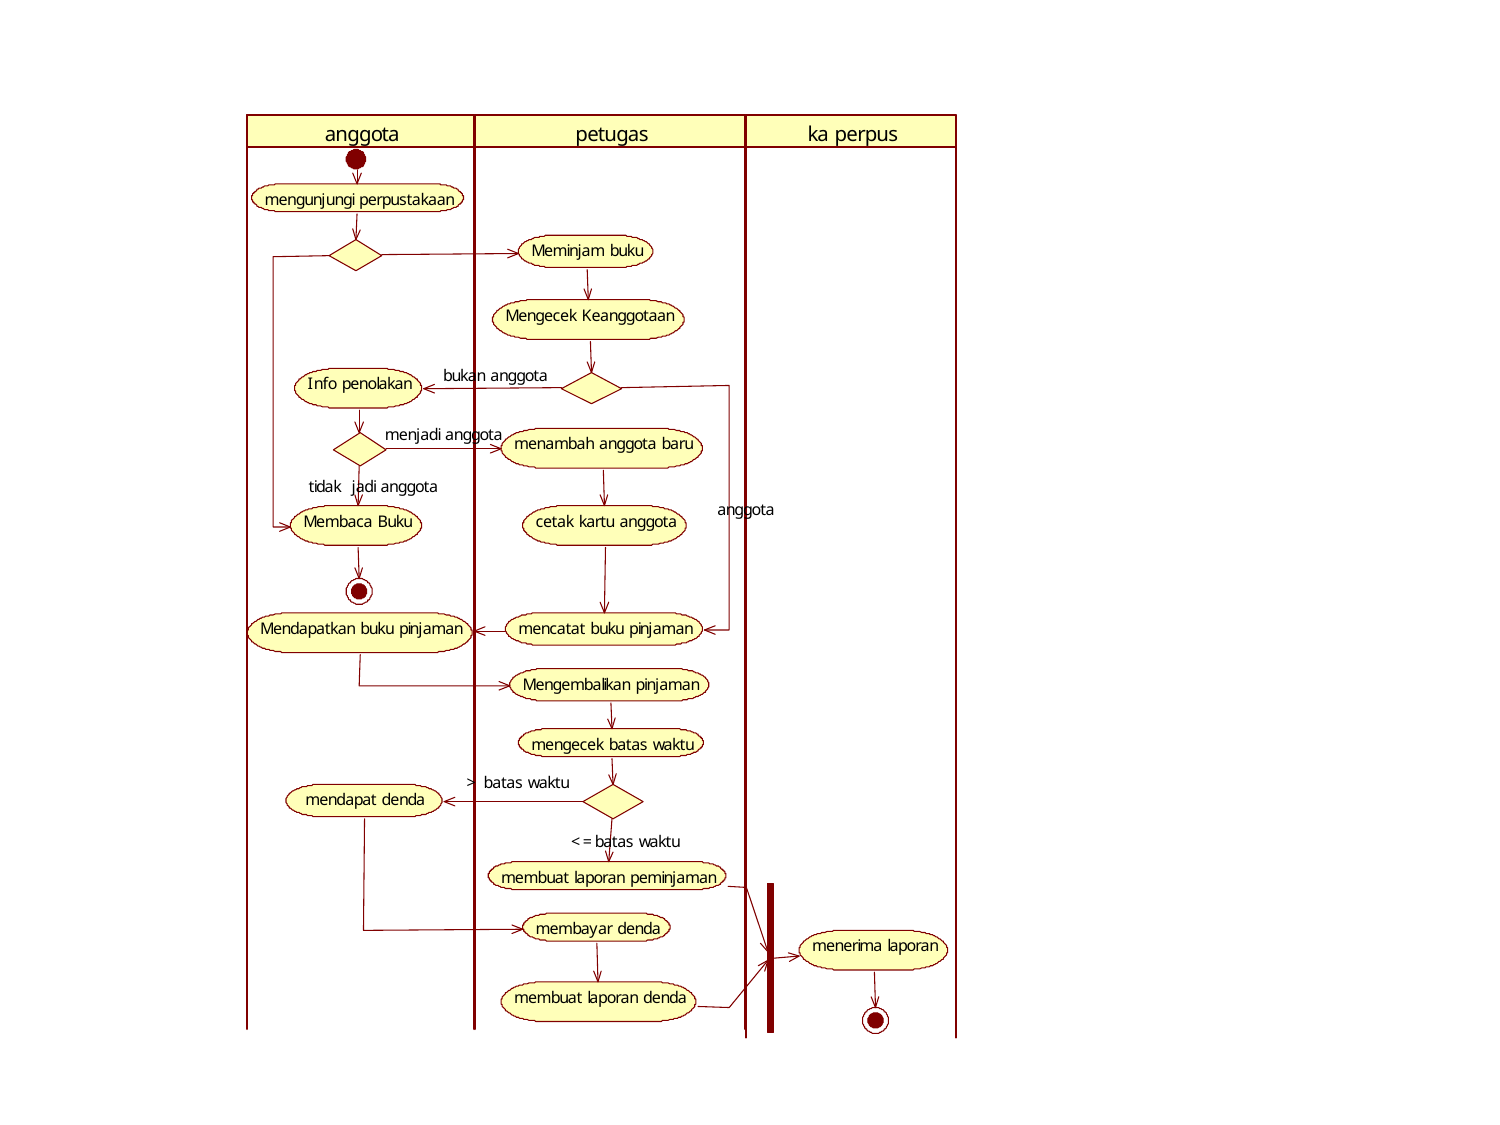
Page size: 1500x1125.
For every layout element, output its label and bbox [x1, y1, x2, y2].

picture [225, 93, 979, 1060]
